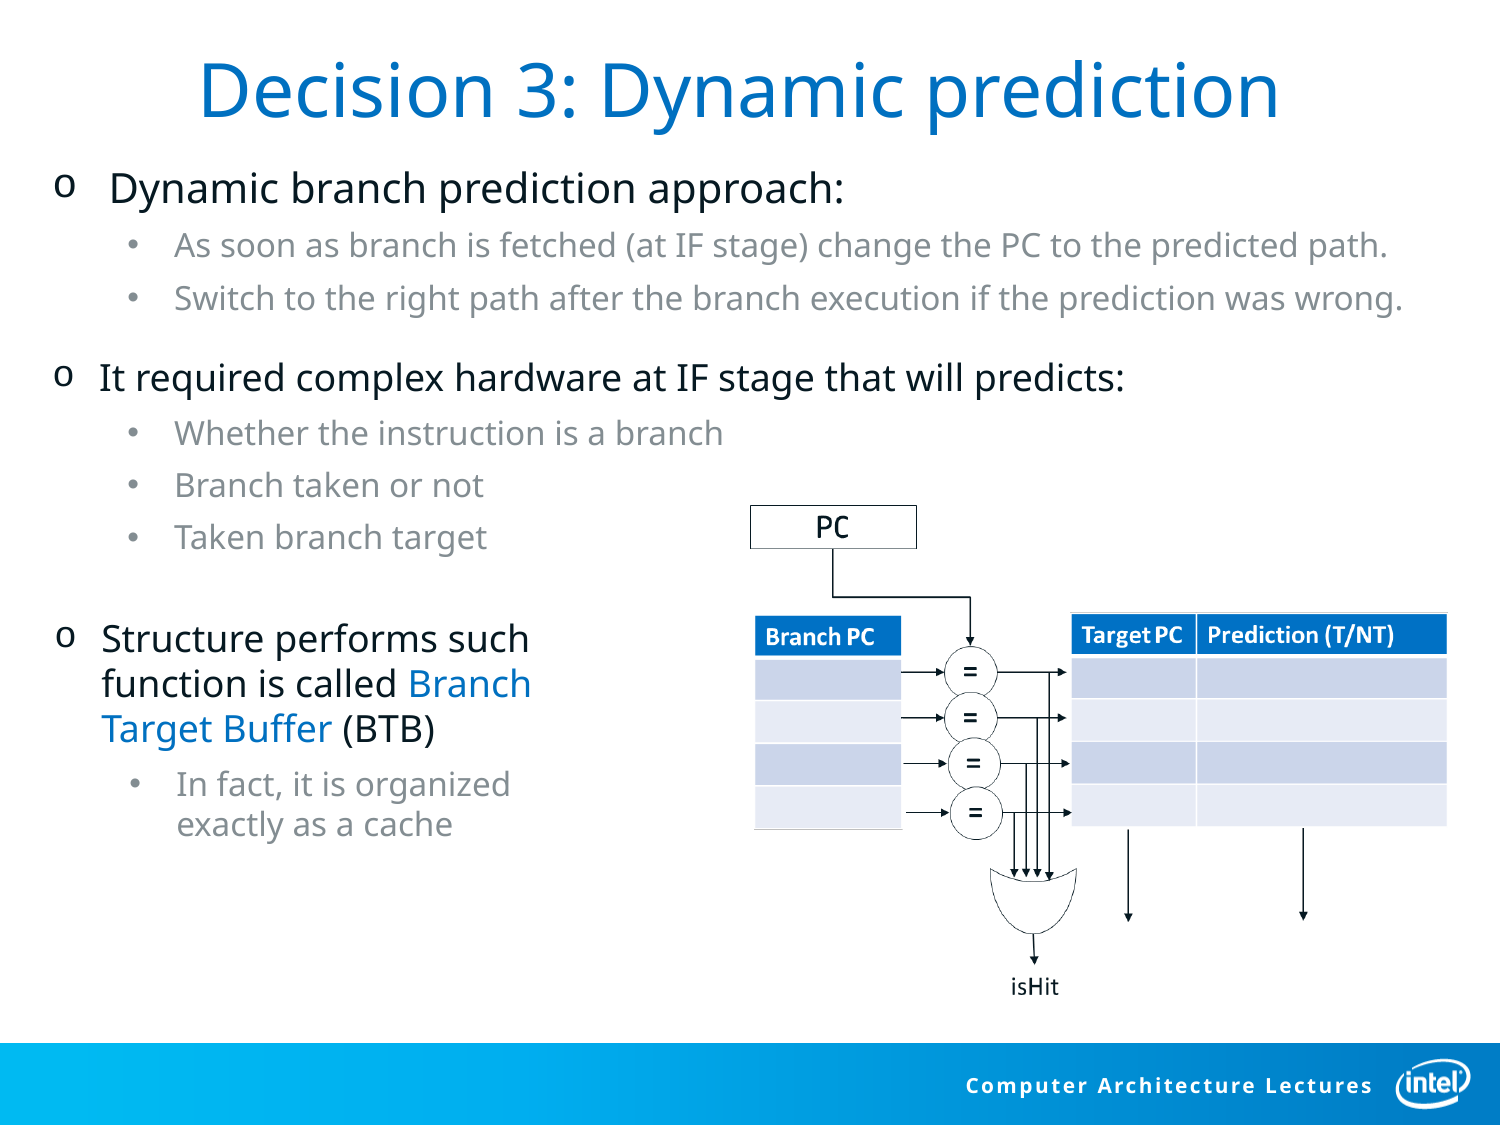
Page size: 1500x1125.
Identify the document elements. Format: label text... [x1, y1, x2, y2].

picture [1307, 1043, 1314, 1083]
picture [1289, 1043, 1296, 1125]
picture [749, 499, 1451, 1018]
text_box Structure performs such function is called Branch Target Buffer (BTB) In fact, it is organized exactly as a cache [39, 607, 601, 850]
picture [1307, 1084, 1314, 1125]
text_box Dynamic branch prediction approach: As soon as branch is fetched (at IF stage) change the PC to the predicted path. Switch to the right path after the branch execution if the prediction was wrong. It required complex hardware at IF stage that will predicts: Whether the instruction is a branch Branch taken or not Taken branch target [37, 154, 1488, 564]
text_box Decision 3: Dynamic prediction [112, 24, 1388, 150]
picture [1245, 1043, 1252, 1082]
picture [1323, 1043, 1500, 1125]
picture [1245, 1092, 1252, 1125]
